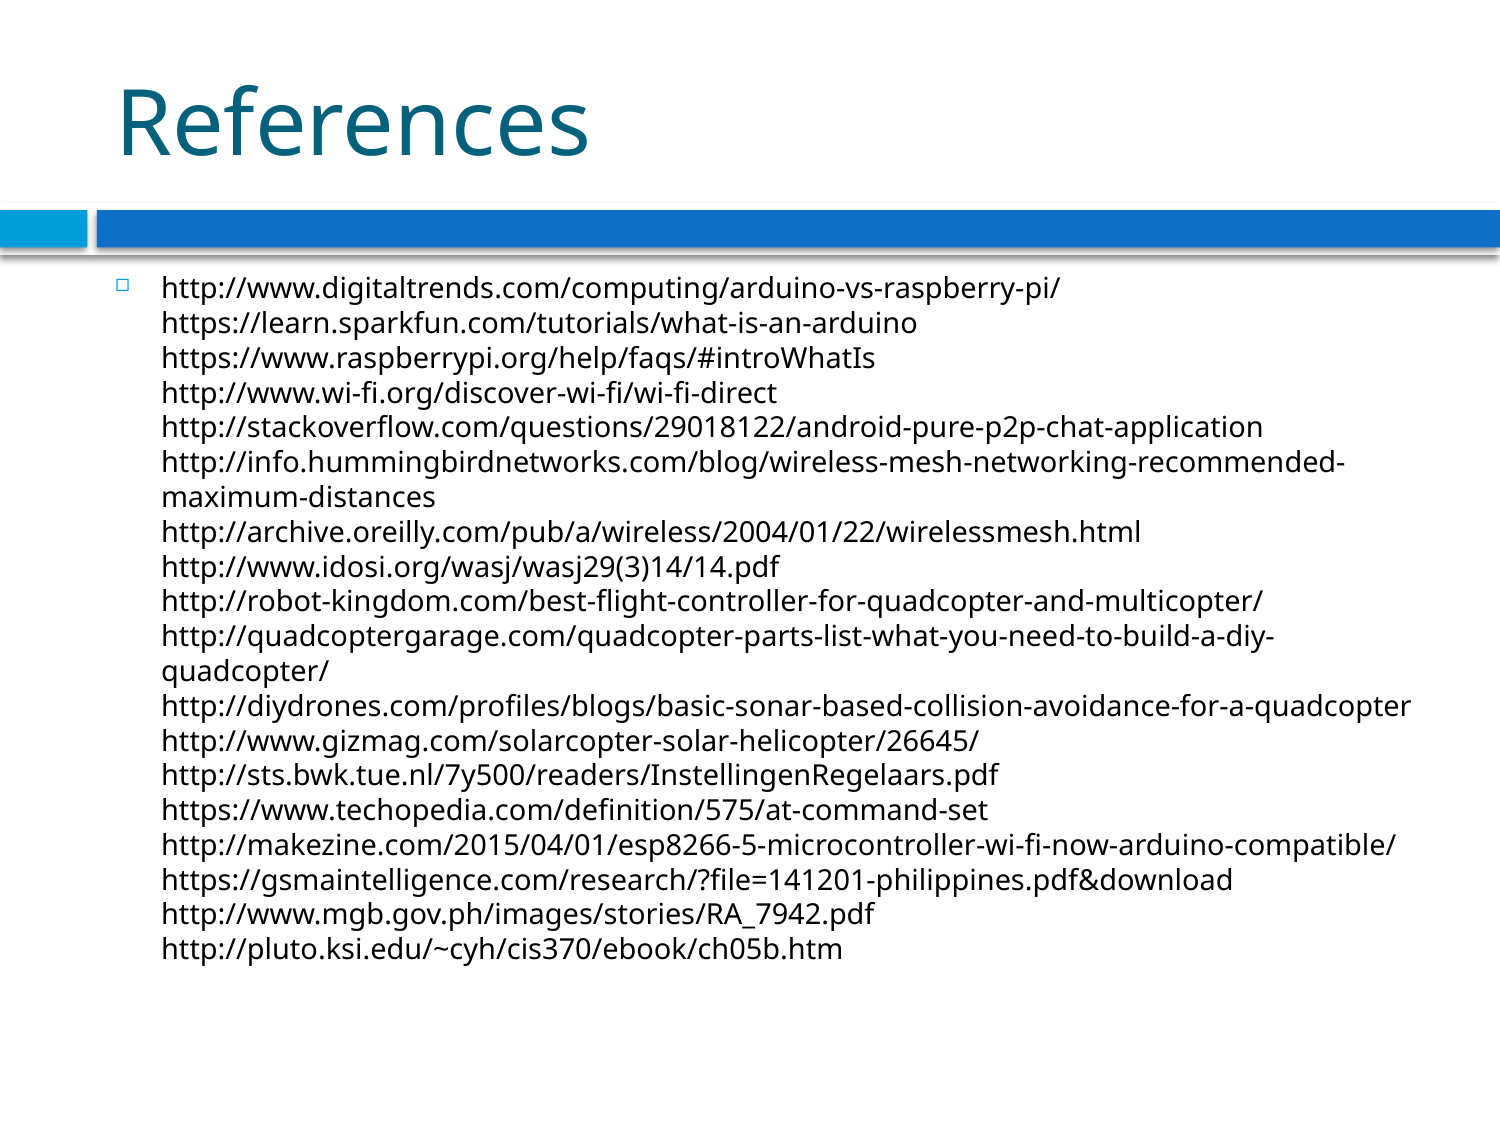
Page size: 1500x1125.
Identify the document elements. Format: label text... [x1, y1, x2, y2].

list http://www.digitaltrends.com/computing/arduino-vs-raspberry-pi/ https://learn.sparkfun.com/tutorials/what-is-an-arduino https://www.raspberrypi.org/help/faqs/#introWhatIs http://www.wi-fi.org/discover-wi-fi/wi-fi-direct http://stackoverflow.com/questions/29018122/android-pure-p2p-chat-application http://info.hummingbirdnetworks.com/blog/wireless-mesh-networking-recommended-maximum-distances http://archive.oreilly.com/pub/a/wireless/2004/01/22/wirelessmesh.html http://www.idosi.org/wasj/wasj29(3)14/14.pdf http://robot-kingdom.com/best-flight-controller-for-quadcopter-and-multicopter/ http://quadcoptergarage.com/quadcopter-parts-list-what-you-need-to-build-a-diy-quadcopter/ http://diydrones.com/profiles/blogs/basic-sonar-based-collision-avoidance-for-a-quadcopter http://www.gizmag.com/solarcopter-solar-helicopter/26645/ http://sts.bwk.tue.nl/7y500/readers/InstellingenRegelaars.pdf https://www.techopedia.com/definition/575/at-command-set http://makezine.com/2015/04/01/esp8266-5-microcontroller-wi-fi-now-arduino-compatible/ https://gsmaintelligence.com/research/?file=141201-philippines.pdf&download http://www.mgb.gov.ph/images/stories/RA_7942.pdf http://pluto.ksi.edu/~cyh/cis370/ebook/ch05b.htm [100, 262, 1438, 1000]
title References [100, 37, 1438, 200]
